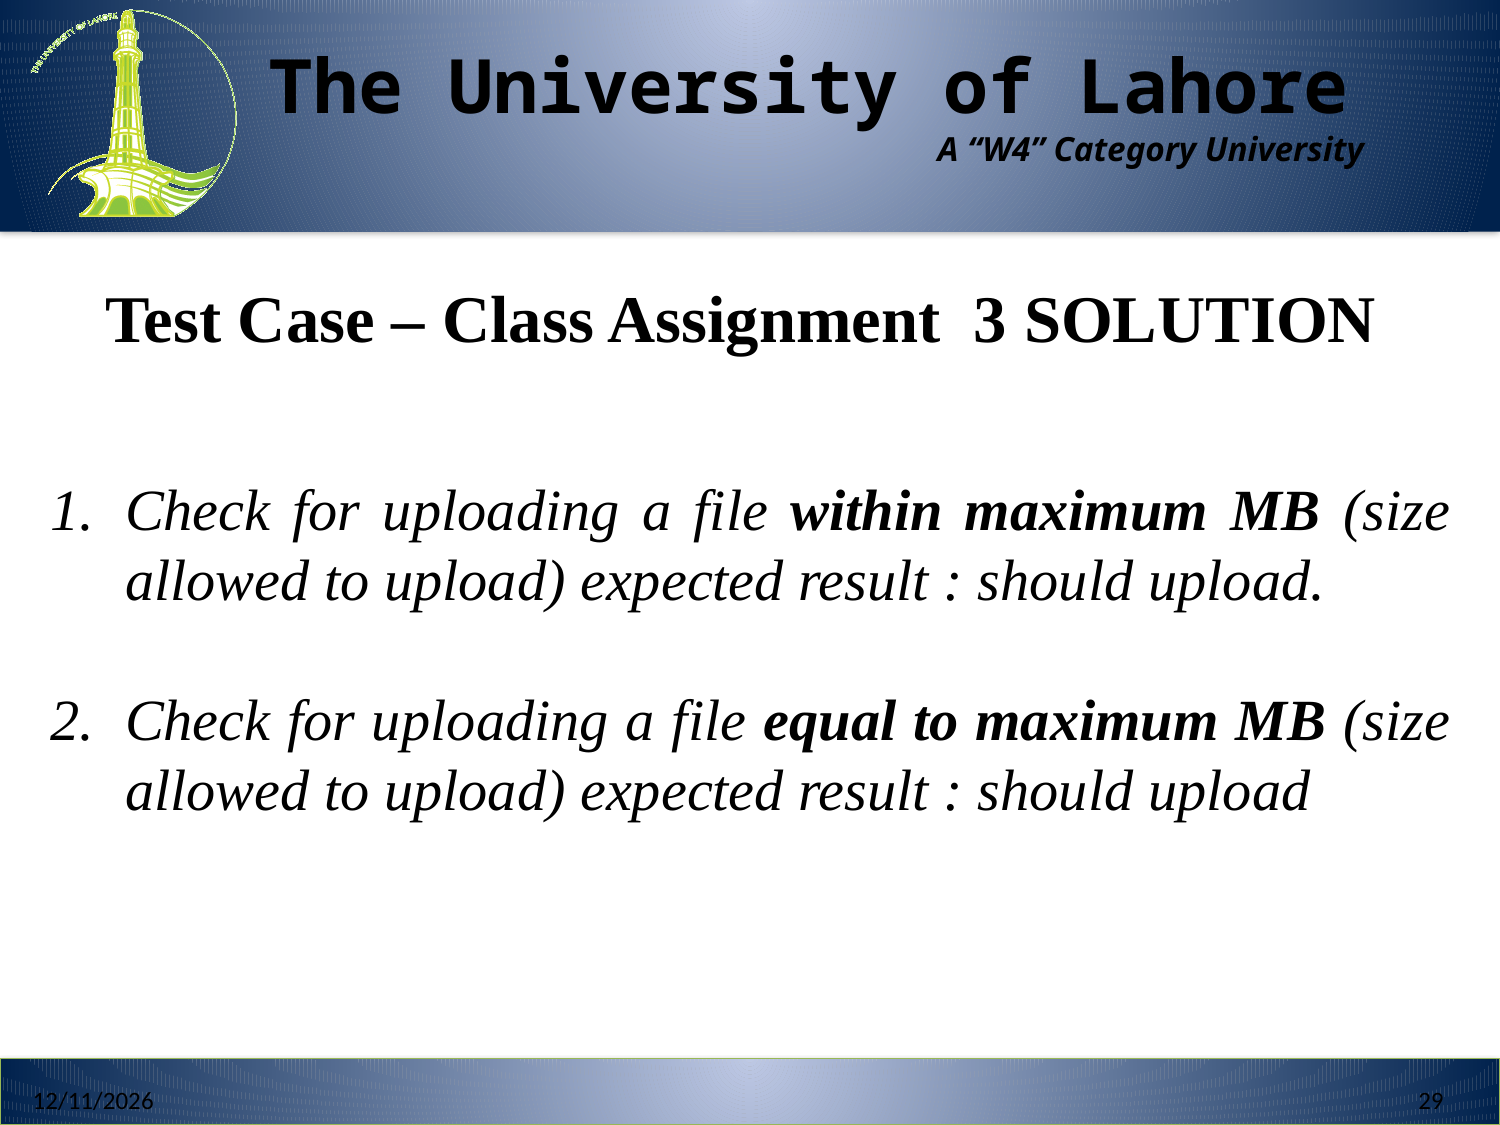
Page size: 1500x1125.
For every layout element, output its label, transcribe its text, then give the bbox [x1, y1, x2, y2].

text_box The University of Lahore A “W4” Category University [253, 30, 1388, 216]
text_box [0, 1058, 1500, 1125]
text_box [0, 0, 1500, 232]
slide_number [17, 1069, 368, 1125]
text_box Check for uploading a file within maximum MB (size allowed to upload) expected result : should upload. 2. Check for uploading a file equal to maximum MB (size allowed to upload) expected result : should upload [35, 464, 1465, 950]
slide_number 29 [1108, 1069, 1459, 1125]
text_box Test Case – Class Assignment 3 SOLUTION [0, 268, 1500, 364]
picture [29, 6, 238, 221]
